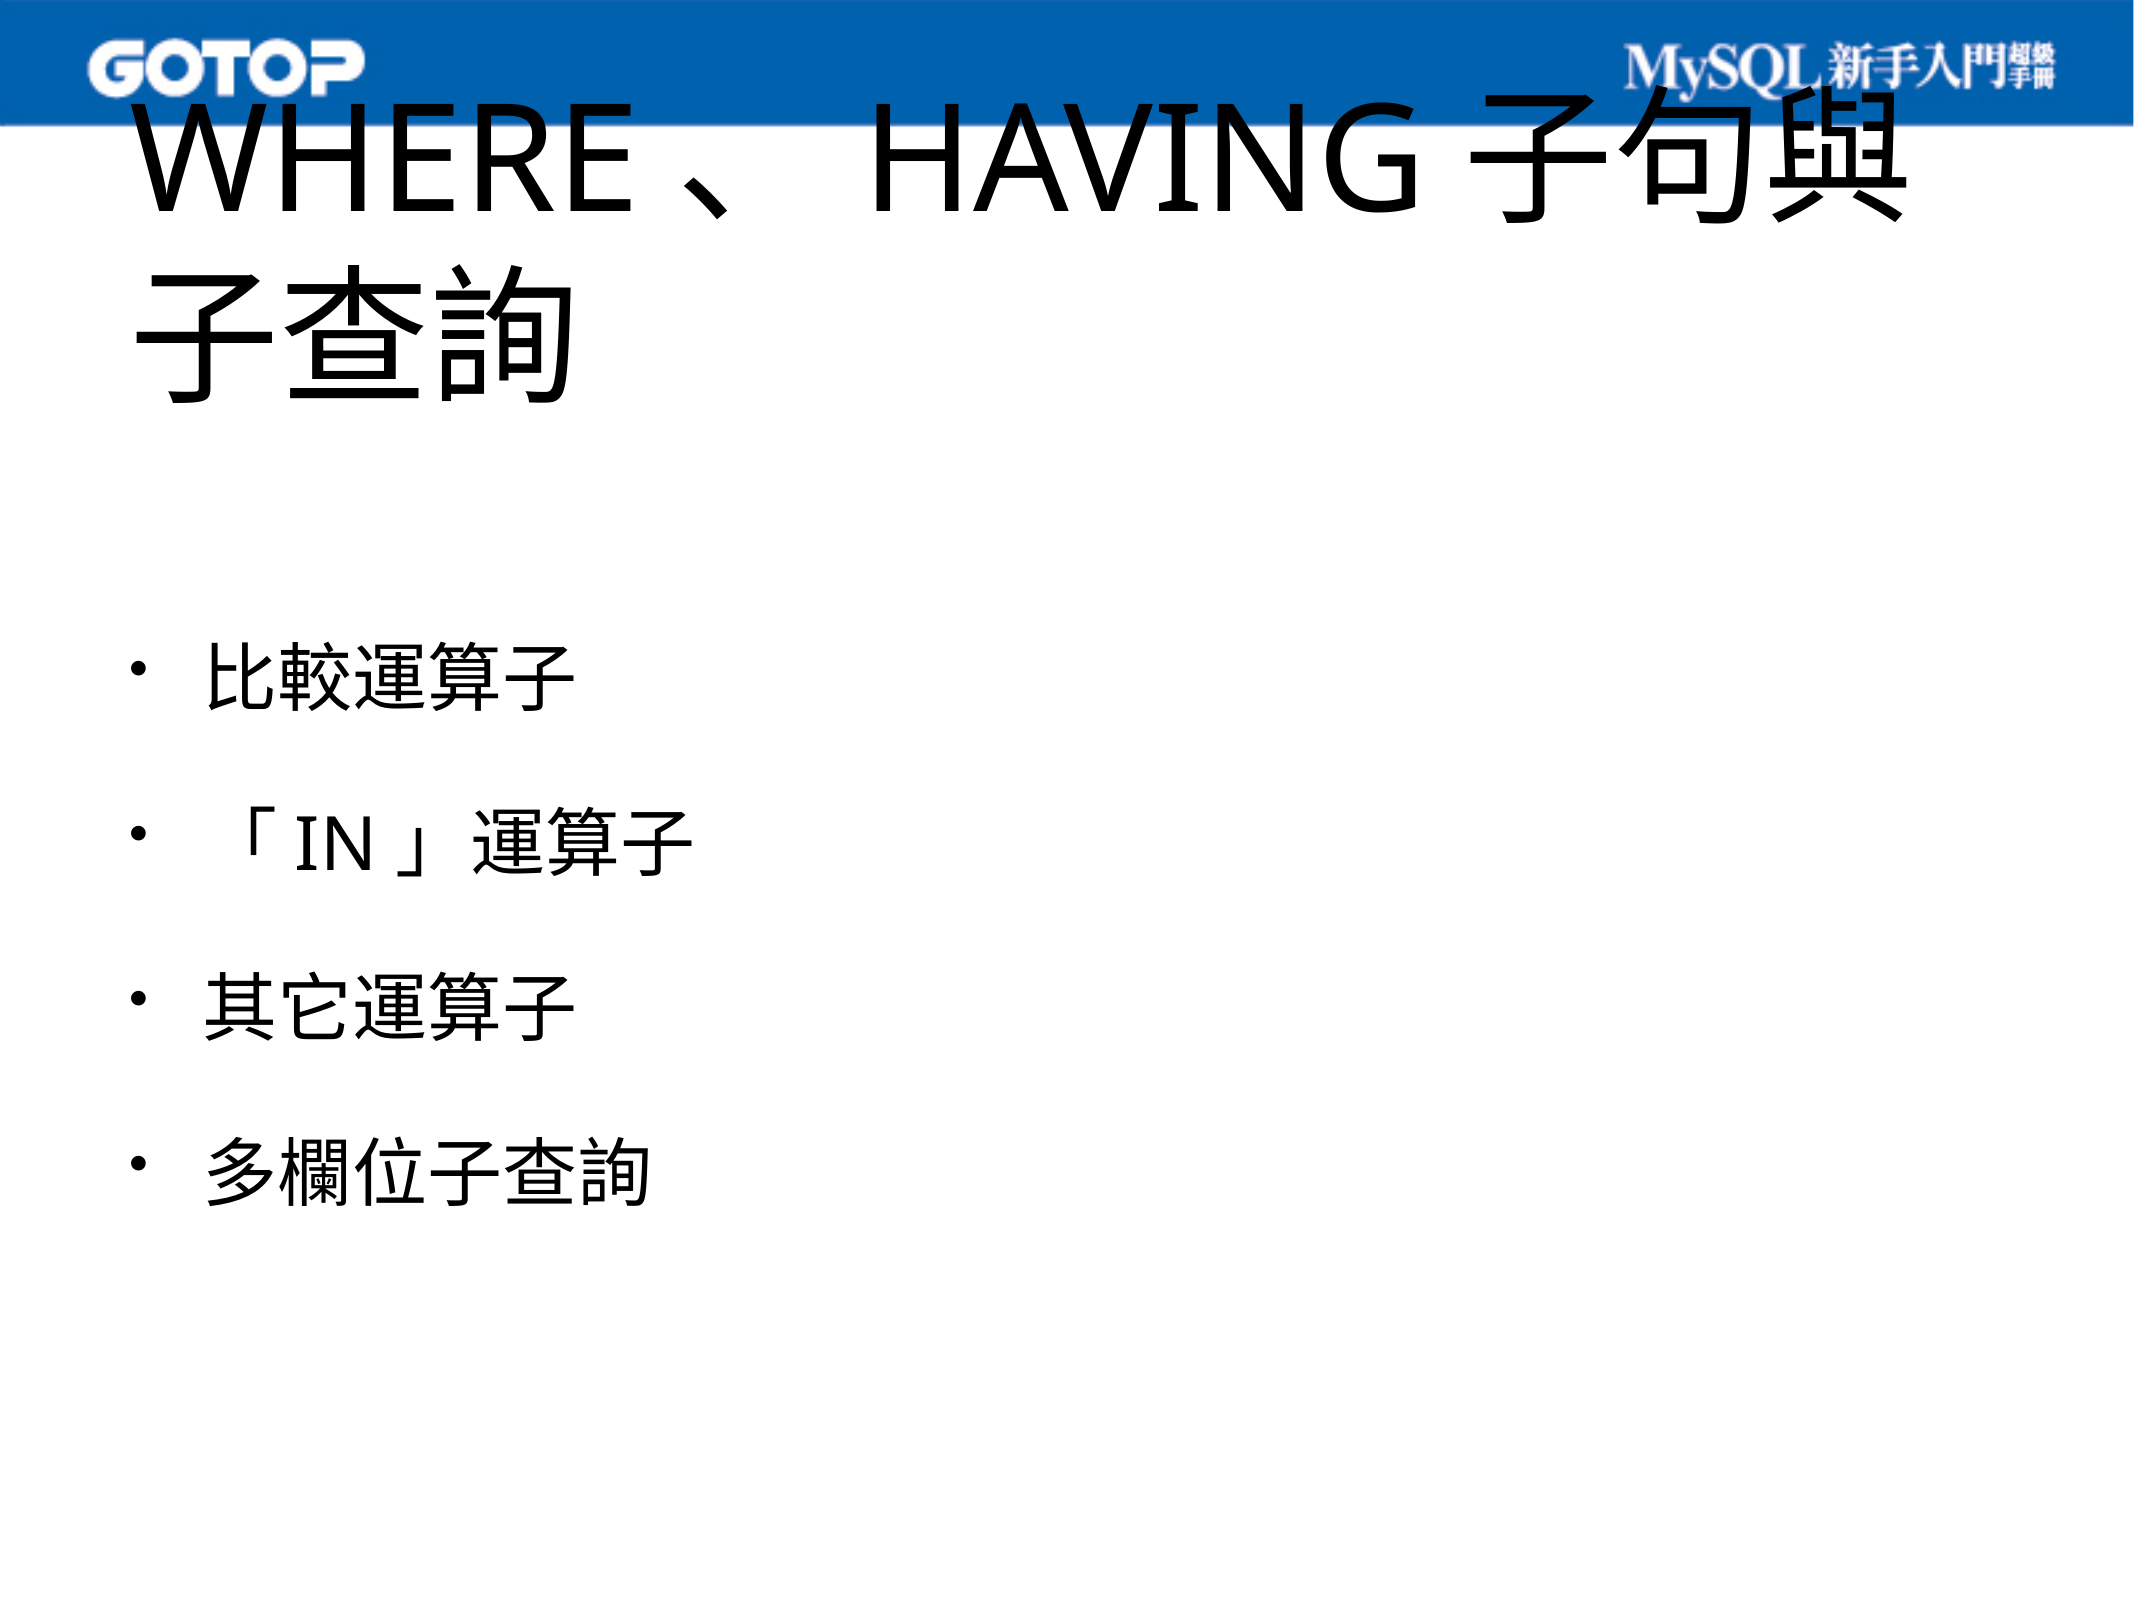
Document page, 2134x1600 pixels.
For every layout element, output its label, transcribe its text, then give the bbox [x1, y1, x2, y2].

picture [0, 0, 2134, 1600]
title WHERE、HAVING子句與子查詢 [128, 41, 2005, 443]
list 比較運算子 「IN」運算子 其它運算子 多欄位子查詢 [128, 453, 2005, 1393]
